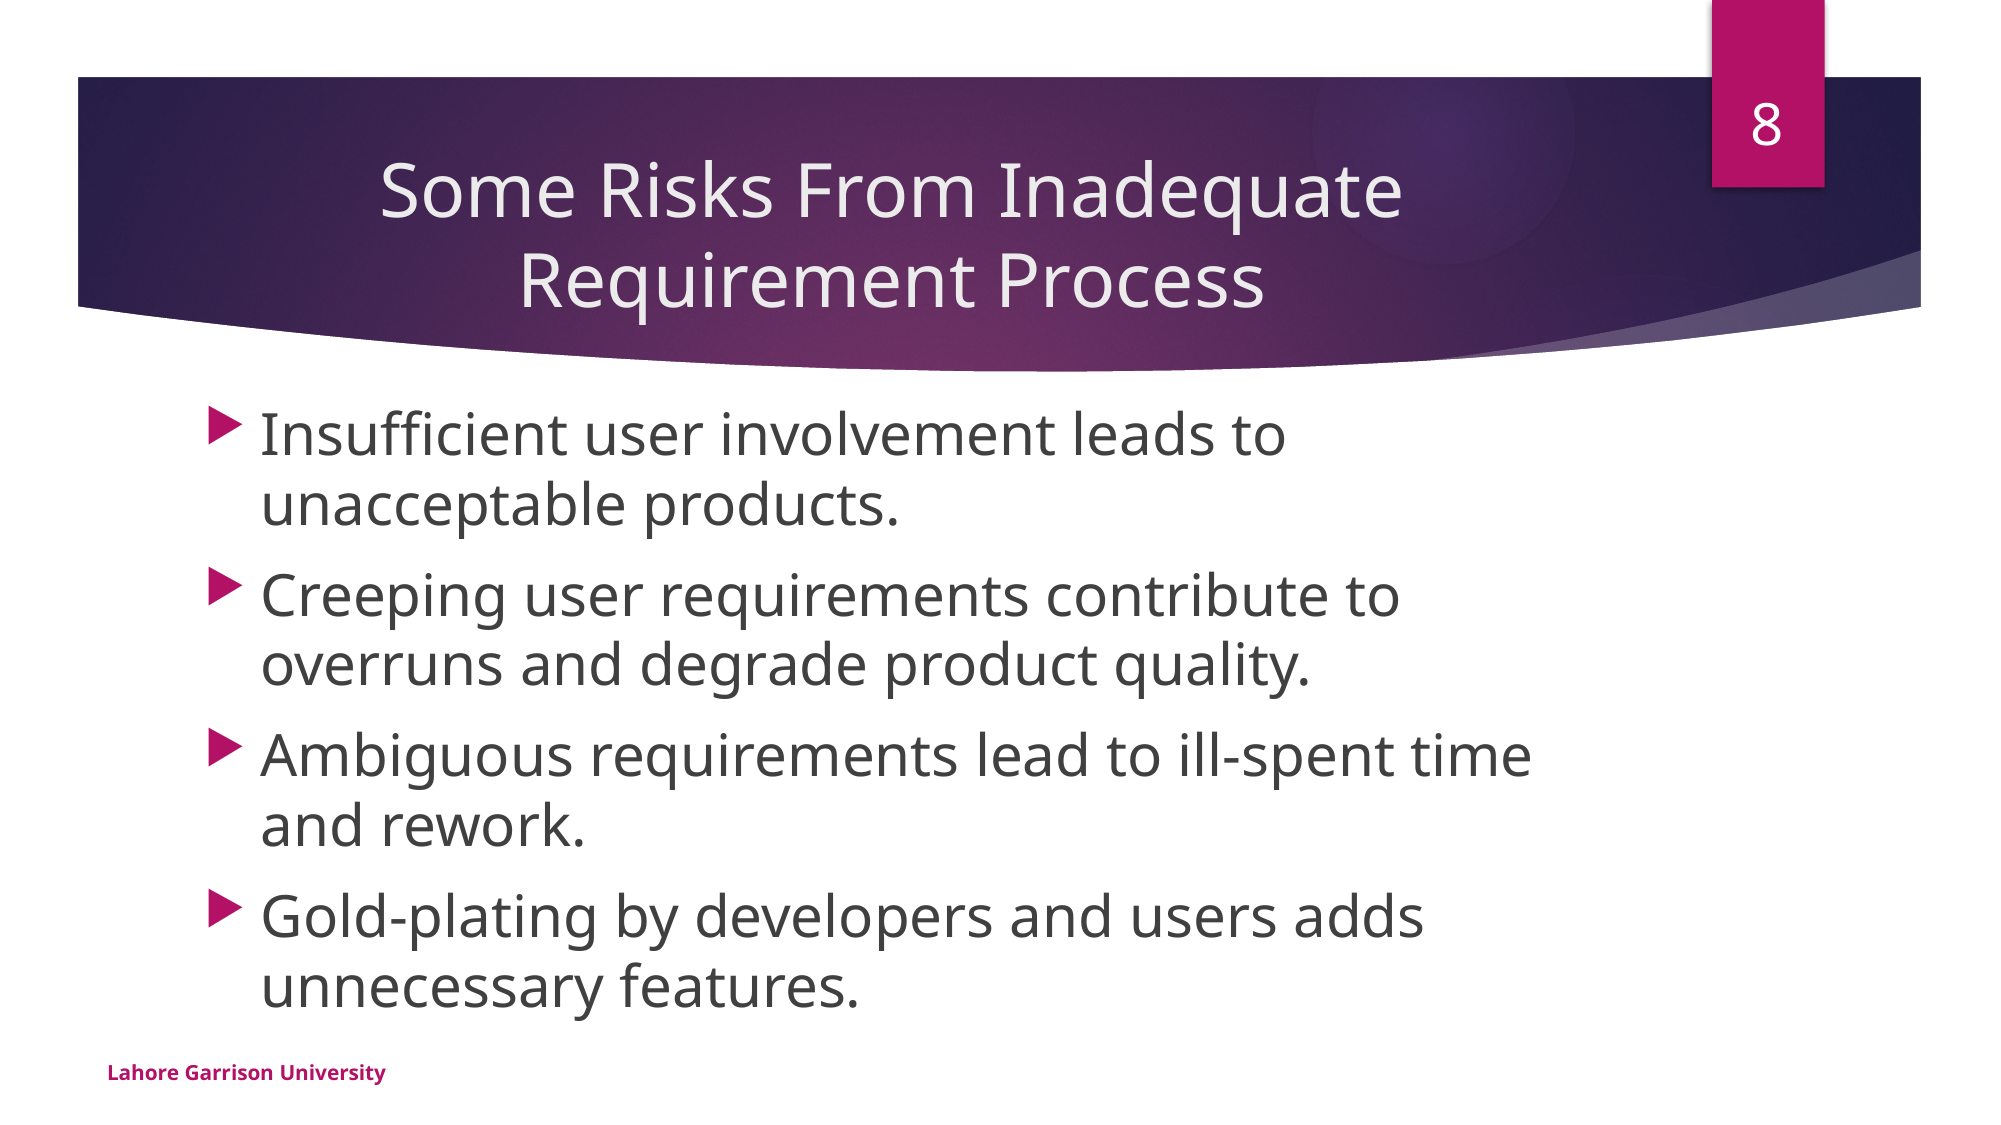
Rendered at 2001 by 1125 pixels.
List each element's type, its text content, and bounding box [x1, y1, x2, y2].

list Insufficient user involvement leads to unacceptable products. Creeping user requirements contribute to overruns and degrade product quality. Ambiguous requirements lead to ill-spent time and rework. Gold-plating by developers and users adds unnecessary features. [189, 389, 1638, 950]
slide_number 8 [1698, 48, 1836, 175]
title Some Risks From Inadequate Requirement Process [173, 174, 1611, 291]
footer Lahore Garrison University [92, 1048, 726, 1099]
